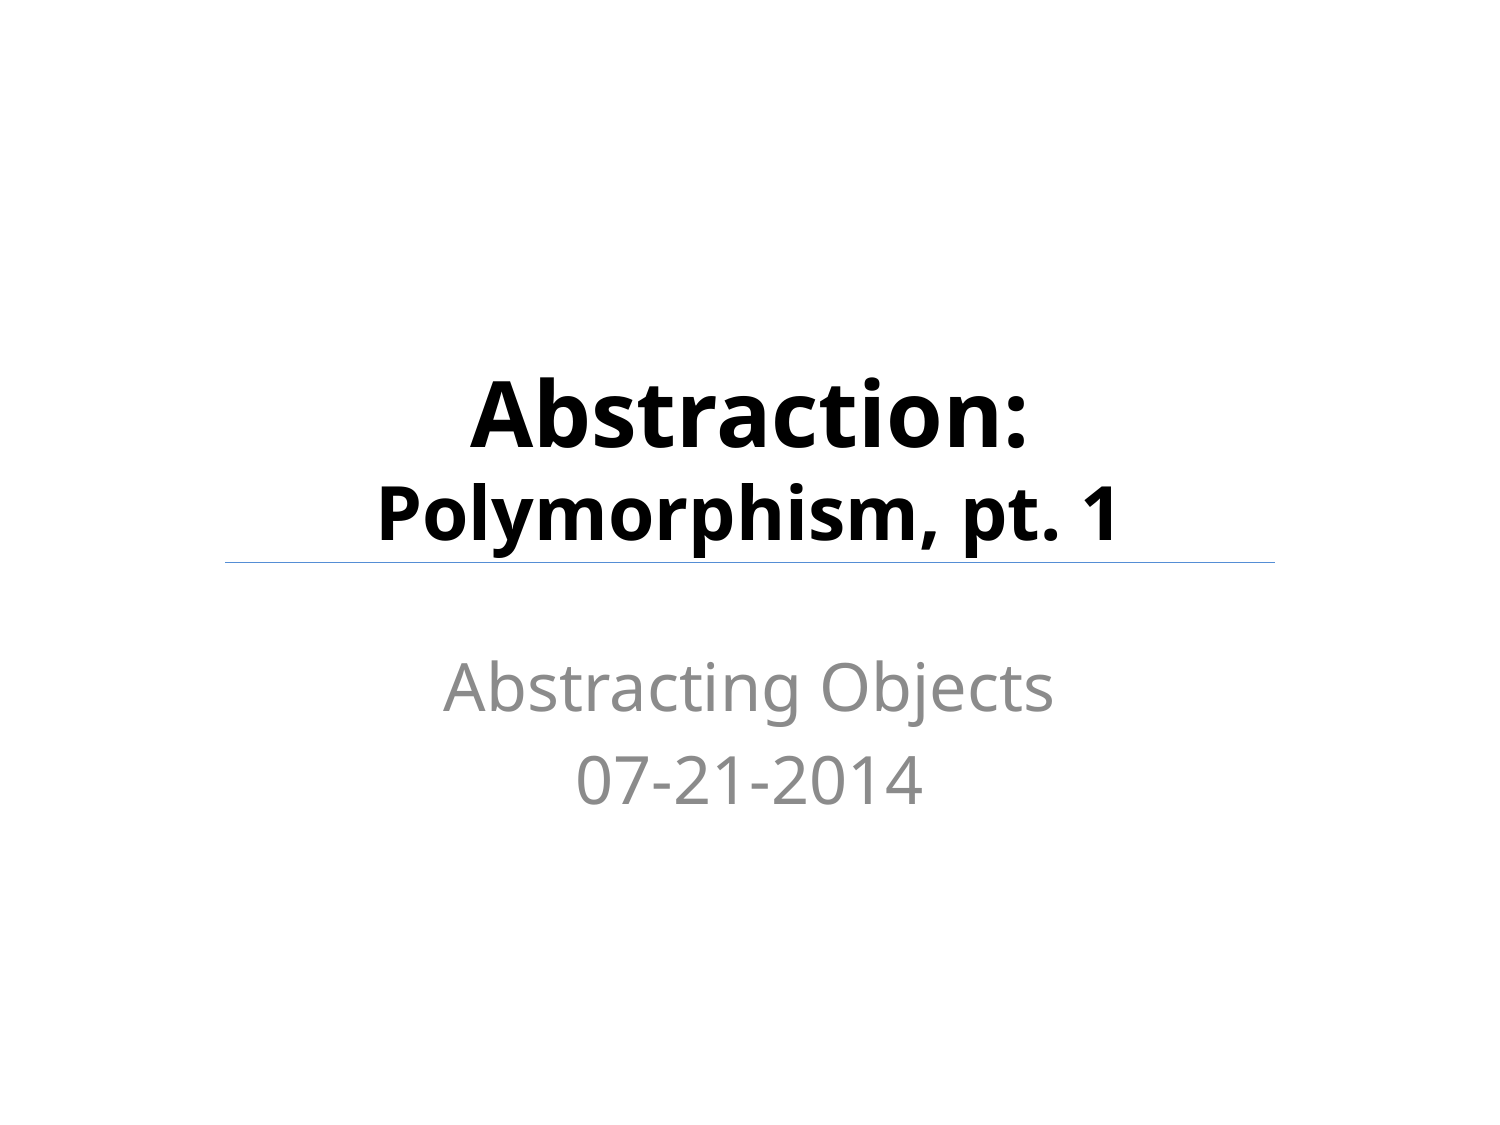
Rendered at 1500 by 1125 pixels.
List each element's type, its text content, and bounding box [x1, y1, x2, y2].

subtitle Abstracting Objects 07-21-2014 [225, 637, 1275, 925]
title Abstraction: Polymorphism, pt. 1 [0, 335, 1500, 577]
